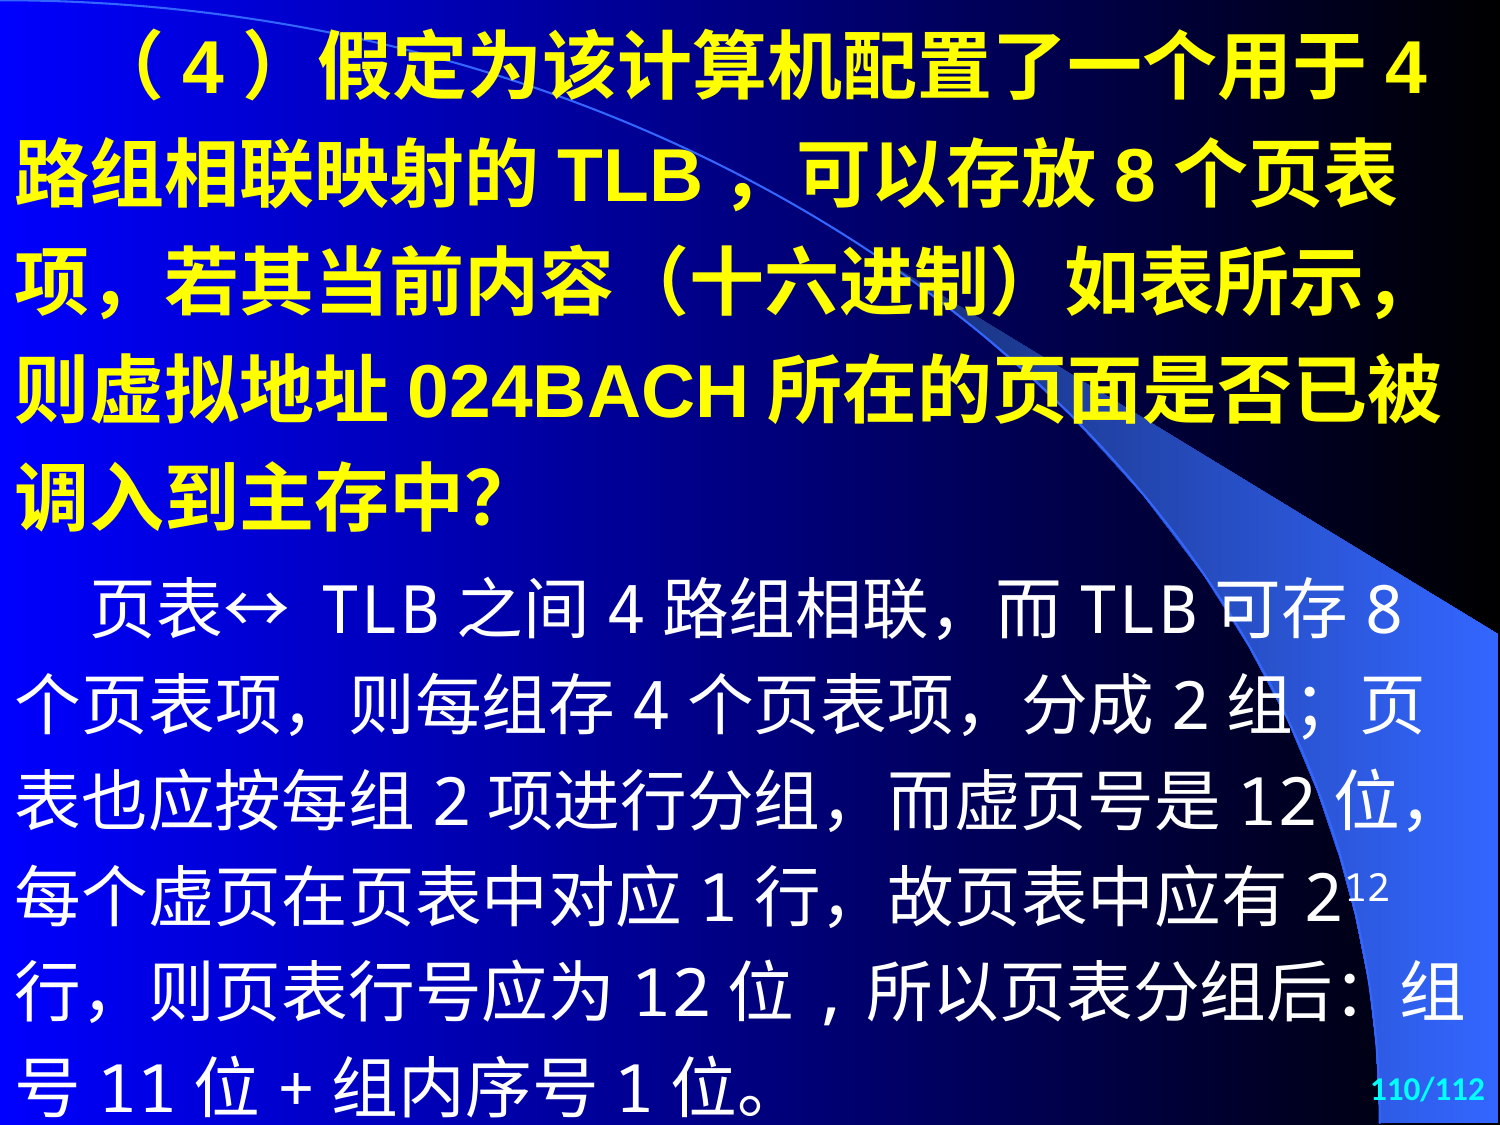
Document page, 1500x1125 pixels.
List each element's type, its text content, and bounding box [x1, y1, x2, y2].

slide_number 110/112 [1187, 1049, 1500, 1125]
text_box （4）假定为该计算机配置了一个用于4路组相联映射的TLB，可以存放8个页表项，若其当前内容（十六进制）如表所示，则虚拟地址024BACH所在的页面是否已被调入到主存中？ [0, 0, 1500, 543]
text_box 页表↔ TLB之间4路组相联，而TLB可存8个页表项，则每组存4个页表项，分成2组；页表也应按每组2项进行分组，而虚页号是12位，每个虚页在页表中对应1行，故页表中应有212行，则页表行号应为12位,所以页表分组后：组号11位+组内序号1位。 [0, 543, 1500, 1125]
